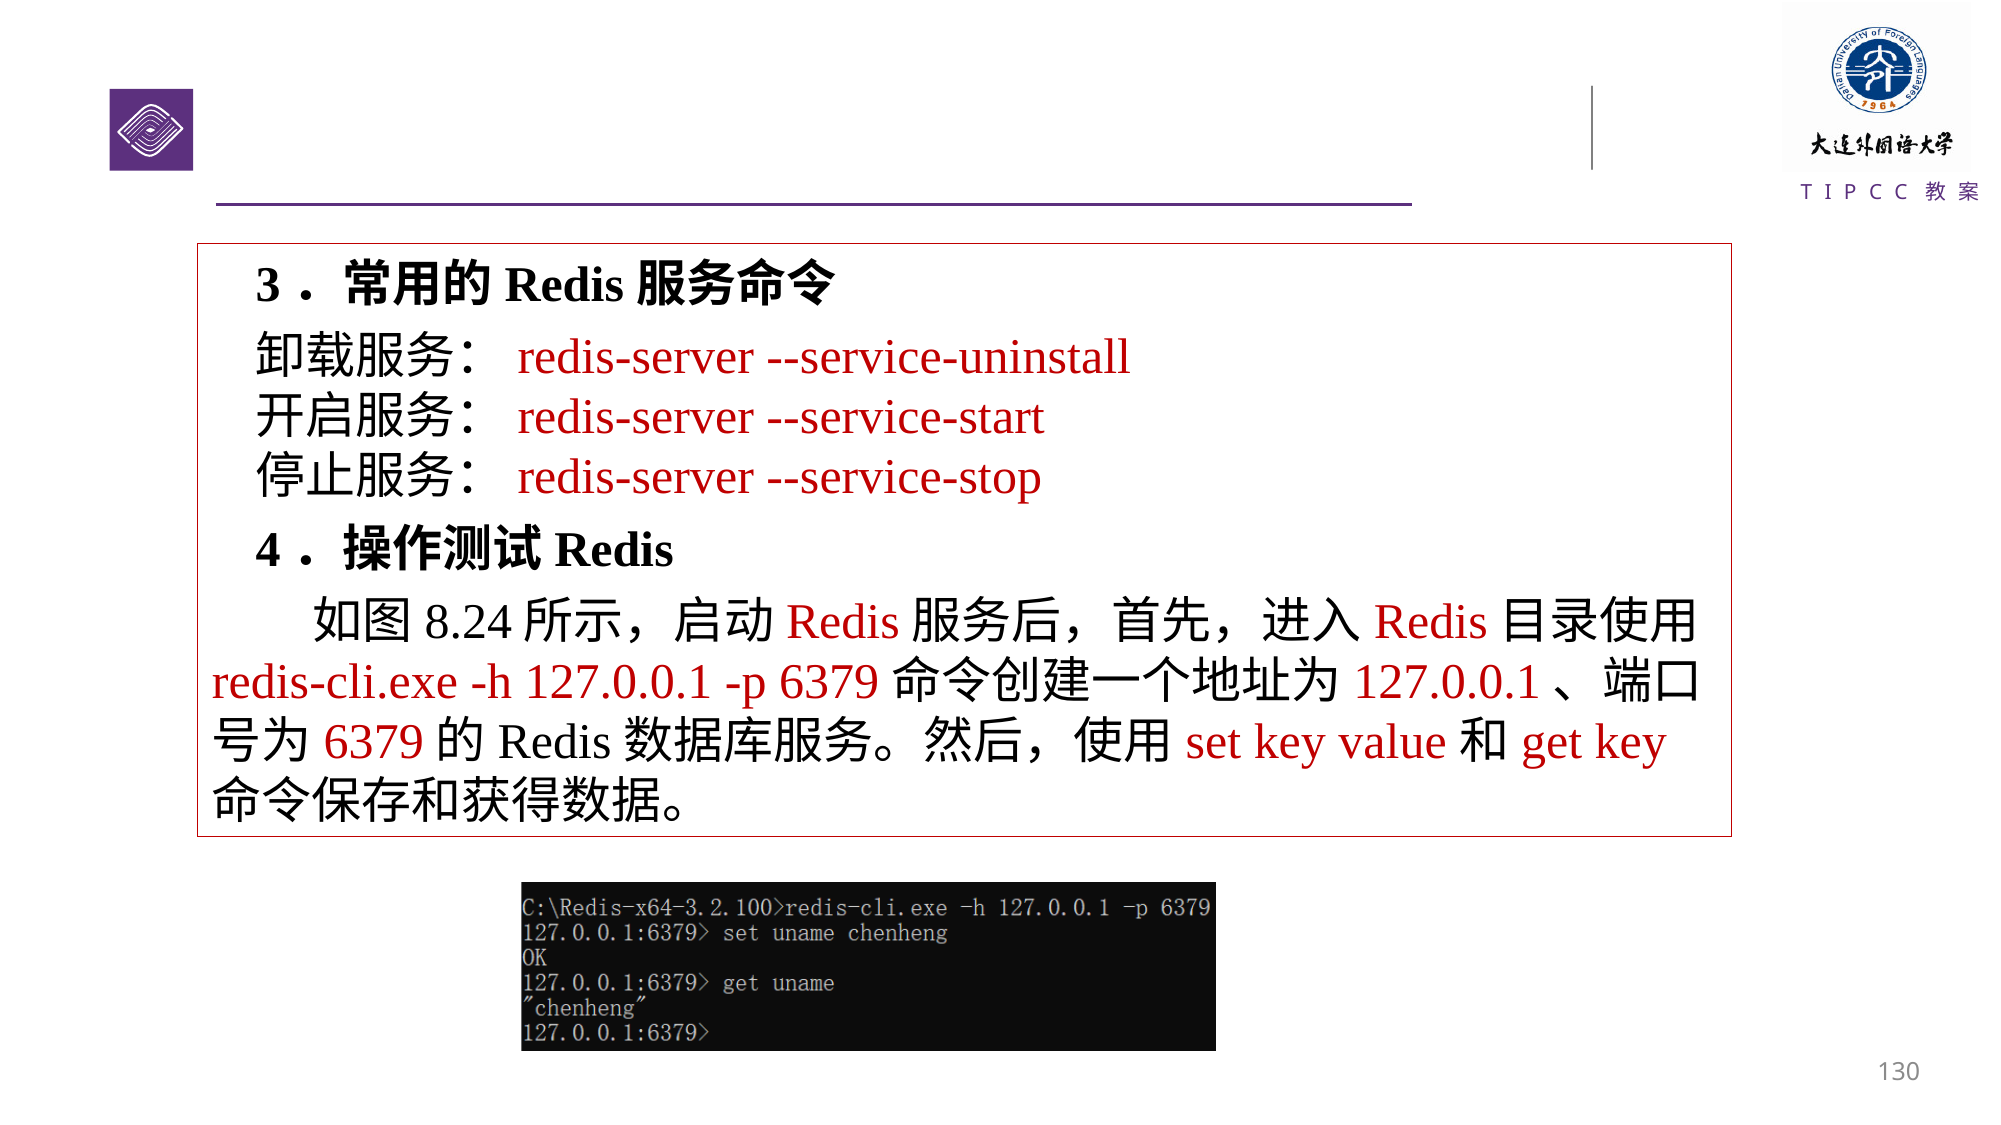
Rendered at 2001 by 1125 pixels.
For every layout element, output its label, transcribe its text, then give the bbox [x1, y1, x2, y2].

slide_number 129 [1485, 1042, 1936, 1103]
picture [521, 882, 1216, 1051]
picture [1782, 2, 1971, 172]
text_box 3．常用的Redis服务命令 卸载服务：redis-server --service-uninstall 开启服务：redis-server --service-start 停止服务：redis-server --service-stop 4．操作测试Redis 如图8.24所示，启动Redis服务后，首先，进入Redis目录使用redis-cli.exe -h 127.0.0.1 -p 6379命令创建一个地址为127.0.0.1、端口号为6379的Redis数据库服务。然后，使用set key value和get key命令保存和获得数据。 [197, 243, 1732, 837]
